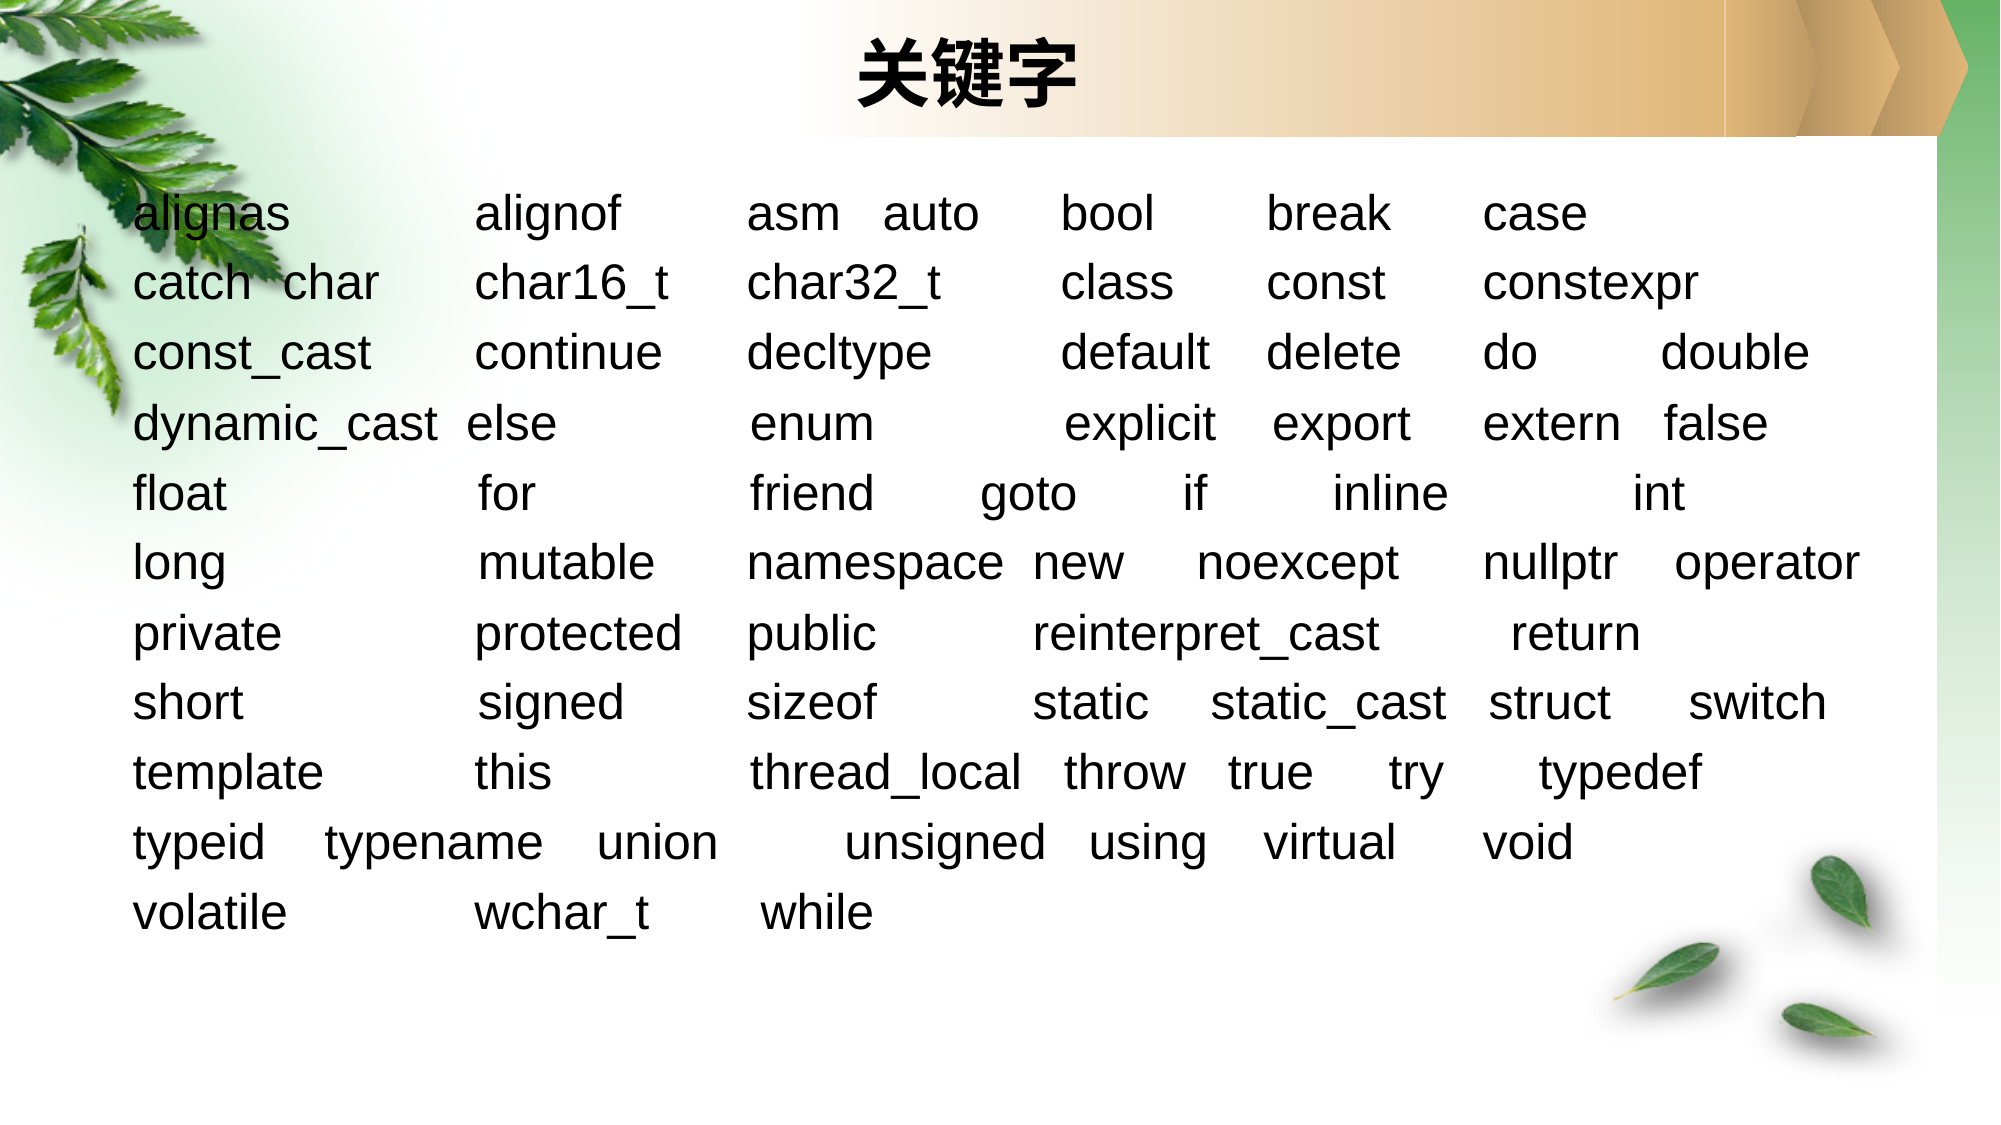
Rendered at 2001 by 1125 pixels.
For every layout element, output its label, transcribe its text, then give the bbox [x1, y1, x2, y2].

list alignas alignof asm auto bool break case catch char char16_t char32_t class const constexpr const_cast continue decltype default delete do double dynamic_cast else enum explicit export extern false float for friend goto if inline int long mutable namespace new noexcept nullptr operator private protected public reinterpret_cast return short signed sizeof static static_cast struct switch template this thread_local throw true try typedef typeid typename union unsigned using virtual void volatile wchar_t while [99, 172, 2000, 1043]
title 关键字 [99, 19, 1750, 125]
picture [0, 0, 2001, 1125]
